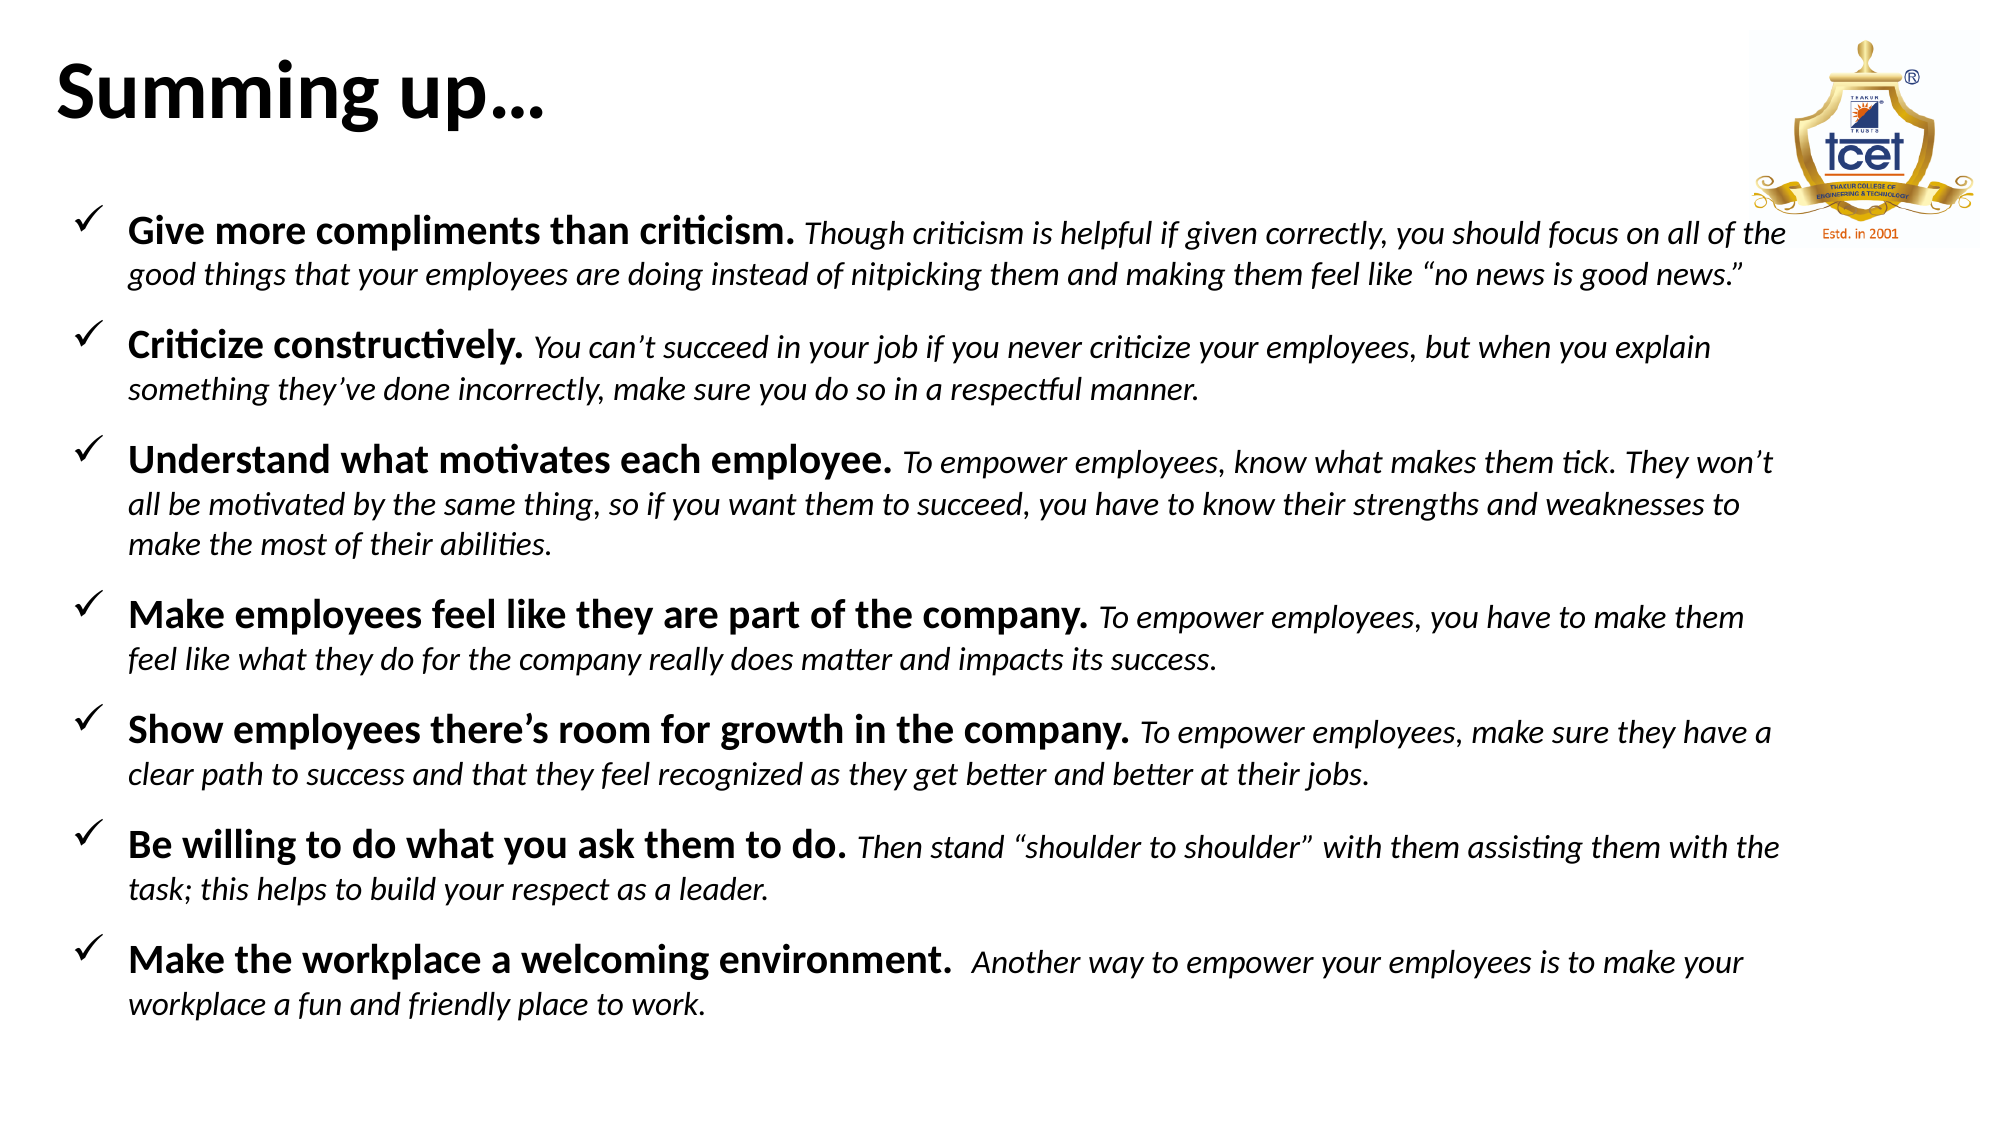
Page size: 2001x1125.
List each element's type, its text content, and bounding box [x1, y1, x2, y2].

picture [1749, 30, 1980, 248]
text_box Summing up… [41, 28, 1537, 143]
text_box Give more compliments than criticism. Though criticism is helpful if given correctly, you should focus on all of the good things that your employees are doing instead of nitpicking them and making them feel like “no news is good news.” Criticize constructively. You can’t succeed in your job if you never criticize your employees, but when you explain something they’ve done incorrectly, make sure you do so in a respectful manner. Understand what motivates each employee. To empower employees, know what makes them tick. They won’t all be motivated by the same thing, so if you want them to succeed, you have to know their strengths and weaknesses to make the most of their abilities. Make employees feel like they are part of the company. To empower employees, you have to make them feel like what they do for the company really does matter and impacts its success. Show employees there’s room for growth in the company. To empower employees, make sure they have a clear path to success and that they feel recognized as they get better and better at their jobs. Be willing to do what you ask them to do. Then stand “shoulder to shoulder” with them assisting them with the task; this helps to build your respect as a leader. Make the workplace a welcoming environment. Another way to empower your employees is to make your workplace a fun and friendly place to work. [56, 195, 1814, 1030]
